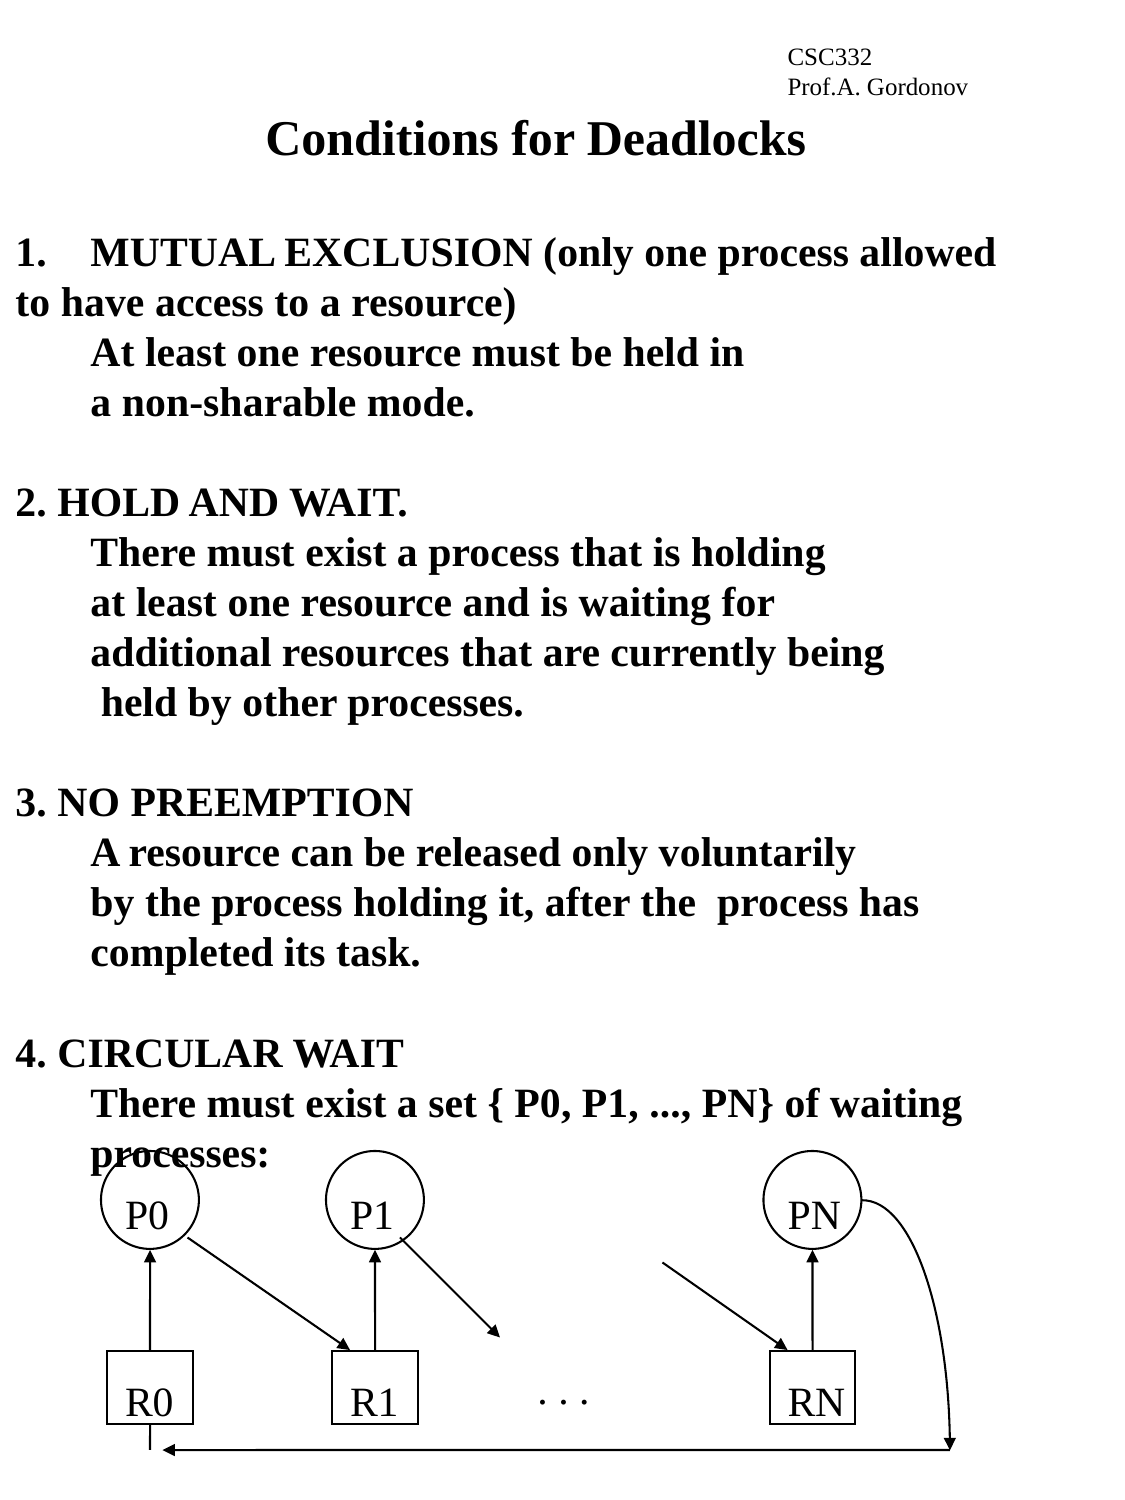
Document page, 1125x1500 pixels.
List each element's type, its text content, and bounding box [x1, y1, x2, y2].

text_box [143, 1249, 157, 1351]
text_box P0 [110, 1180, 184, 1245]
text_box [368, 1249, 382, 1351]
text_box [325, 1150, 424, 1236]
text_box [162, 1443, 950, 1457]
text_box [793, 1245, 832, 1249]
text_box [862, 1200, 957, 1451]
text_box RN [772, 1367, 861, 1433]
text_box CSC332 Prof.A. Gordonov [772, 32, 984, 108]
text_box R0 [110, 1367, 189, 1433]
title Conditions for Deadlocks [196, 82, 876, 188]
text_box [107, 1351, 193, 1424]
text_box [332, 1351, 418, 1424]
text_box [763, 1150, 862, 1228]
text_box [355, 1245, 395, 1249]
text_box [130, 1245, 170, 1249]
text_box [806, 1249, 819, 1351]
text_box MUTUAL EXCLUSION (only one process allowed to have access to a resource) At least one resource must be held in a non-sharable mode. 2. HOLD AND WAIT. There must exist a process that is holding at least one resource and is waiting for additional resources that are currently being held by other processes. 3. NO PREEMPTION A resource can be released only voluntarily by the process holding it, after the process has completed its task. 4. CIRCULAR WAIT There must exist a set { P0, P1, ..., PN} of waiting processes: [0, 217, 1125, 1183]
text_box [399, 1237, 500, 1338]
text_box [100, 1150, 199, 1236]
text_box R1 [335, 1367, 414, 1433]
text_box P1 [335, 1180, 409, 1245]
text_box . . . [522, 1355, 605, 1420]
text_box PN [772, 1180, 856, 1245]
text_box [662, 1262, 788, 1351]
text_box [187, 1237, 350, 1351]
text_box [769, 1351, 856, 1424]
